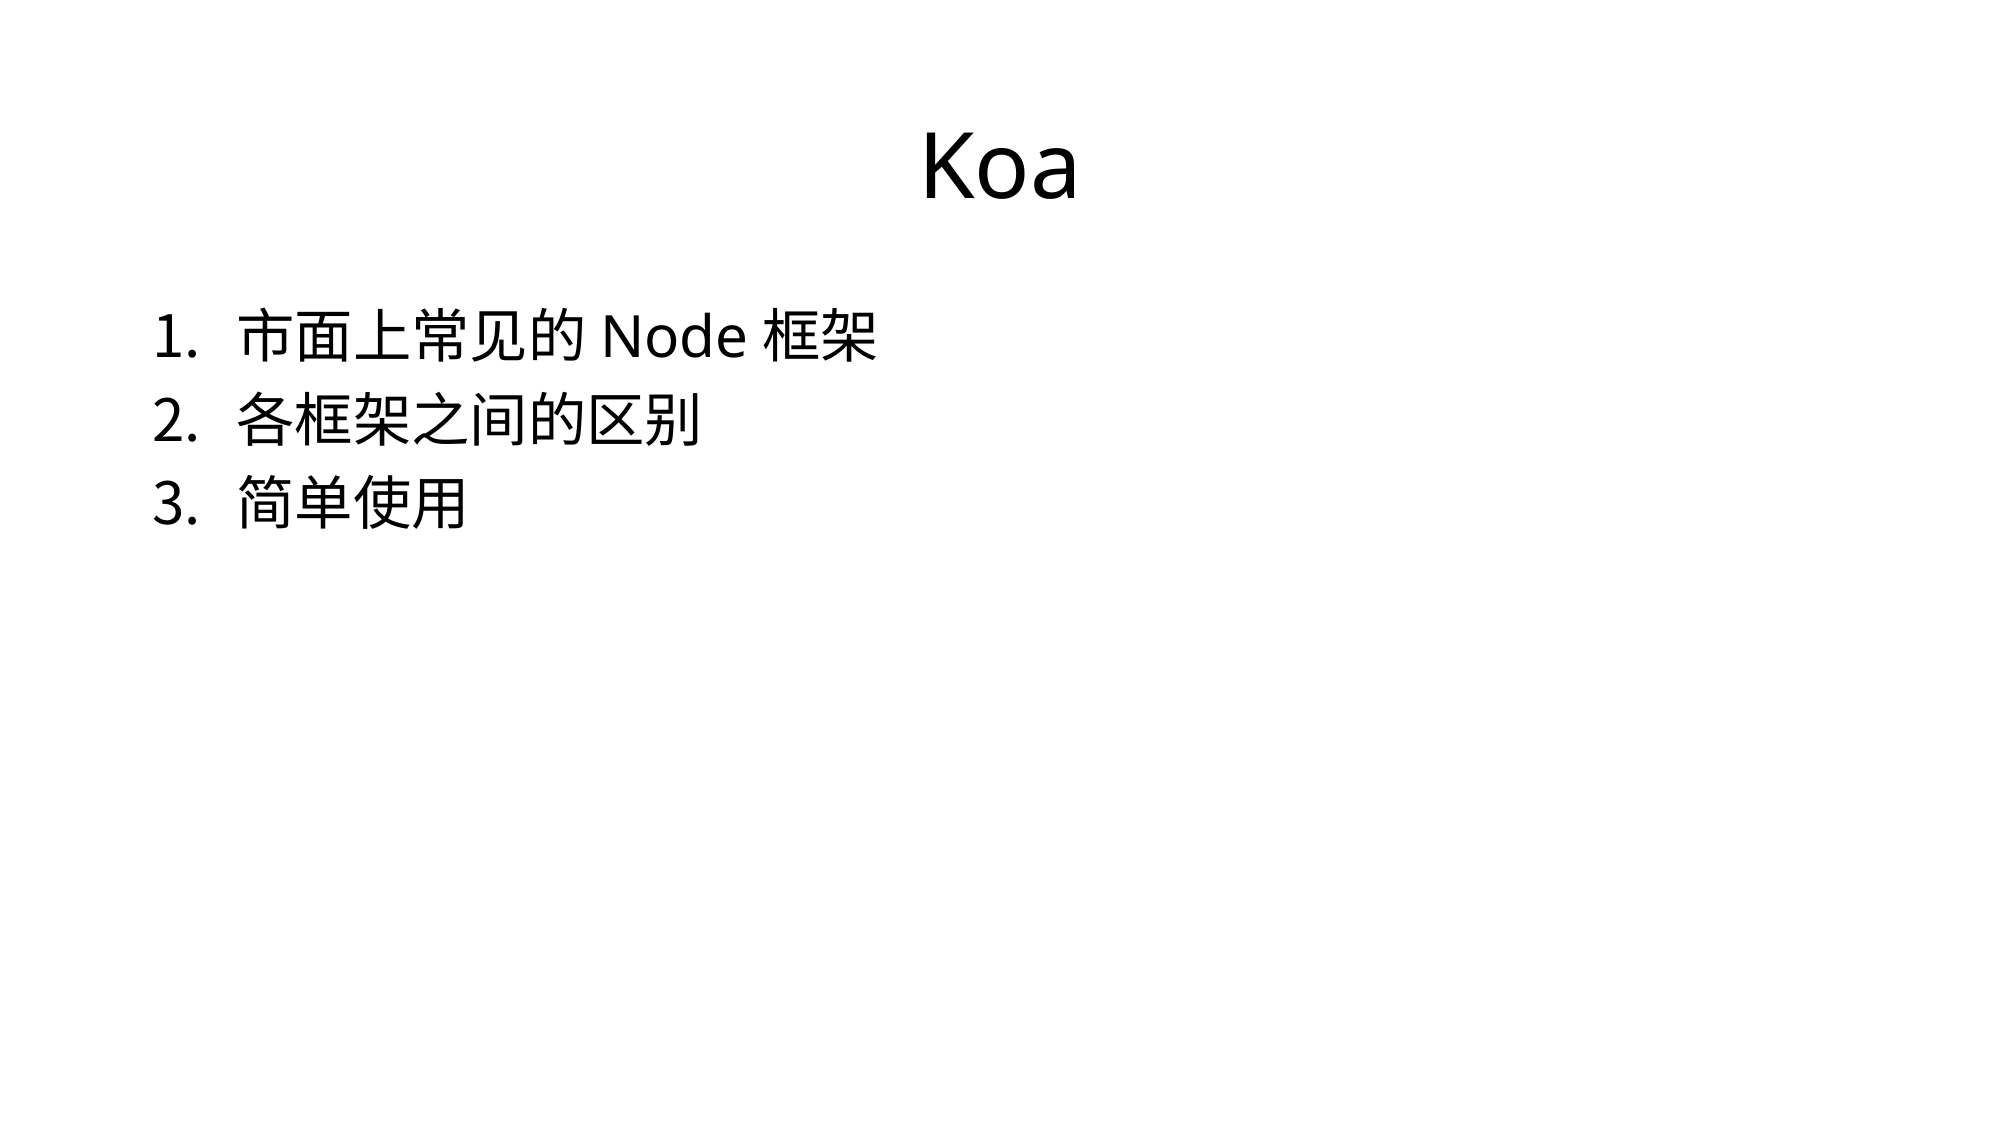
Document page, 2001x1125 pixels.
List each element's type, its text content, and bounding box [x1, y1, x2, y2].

list 市面上常见的Node框架 各框架之间的区别 简单使用 [137, 299, 1863, 1014]
title Koa [137, 59, 1863, 278]
